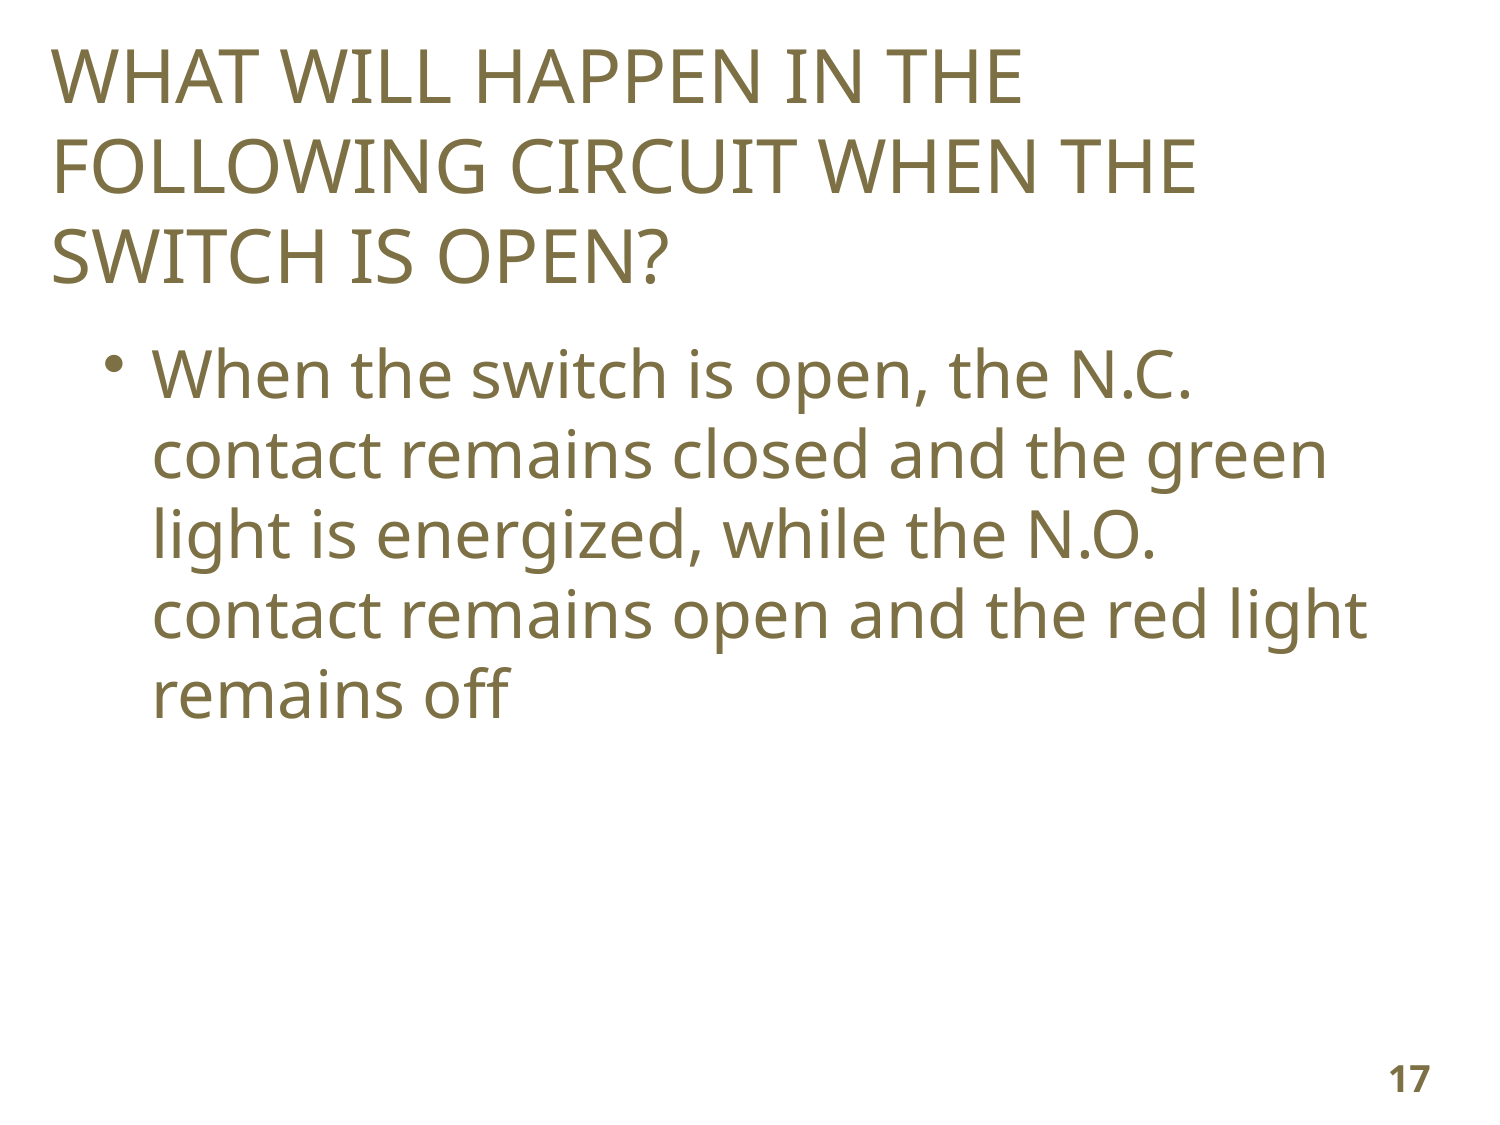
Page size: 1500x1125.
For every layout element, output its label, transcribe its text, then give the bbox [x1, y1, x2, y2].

slide_number 17 [1374, 1074, 1475, 1113]
list When the switch is open, the N.C. contact remains closed and the green light is energized, while the N.O. contact remains open and the red light remains off [87, 322, 1406, 941]
title WHAT WILL HAPPEN IN THE FOLLOWING CIRCUIT WHEN THE SWITCH IS OPEN? [37, 22, 1417, 135]
